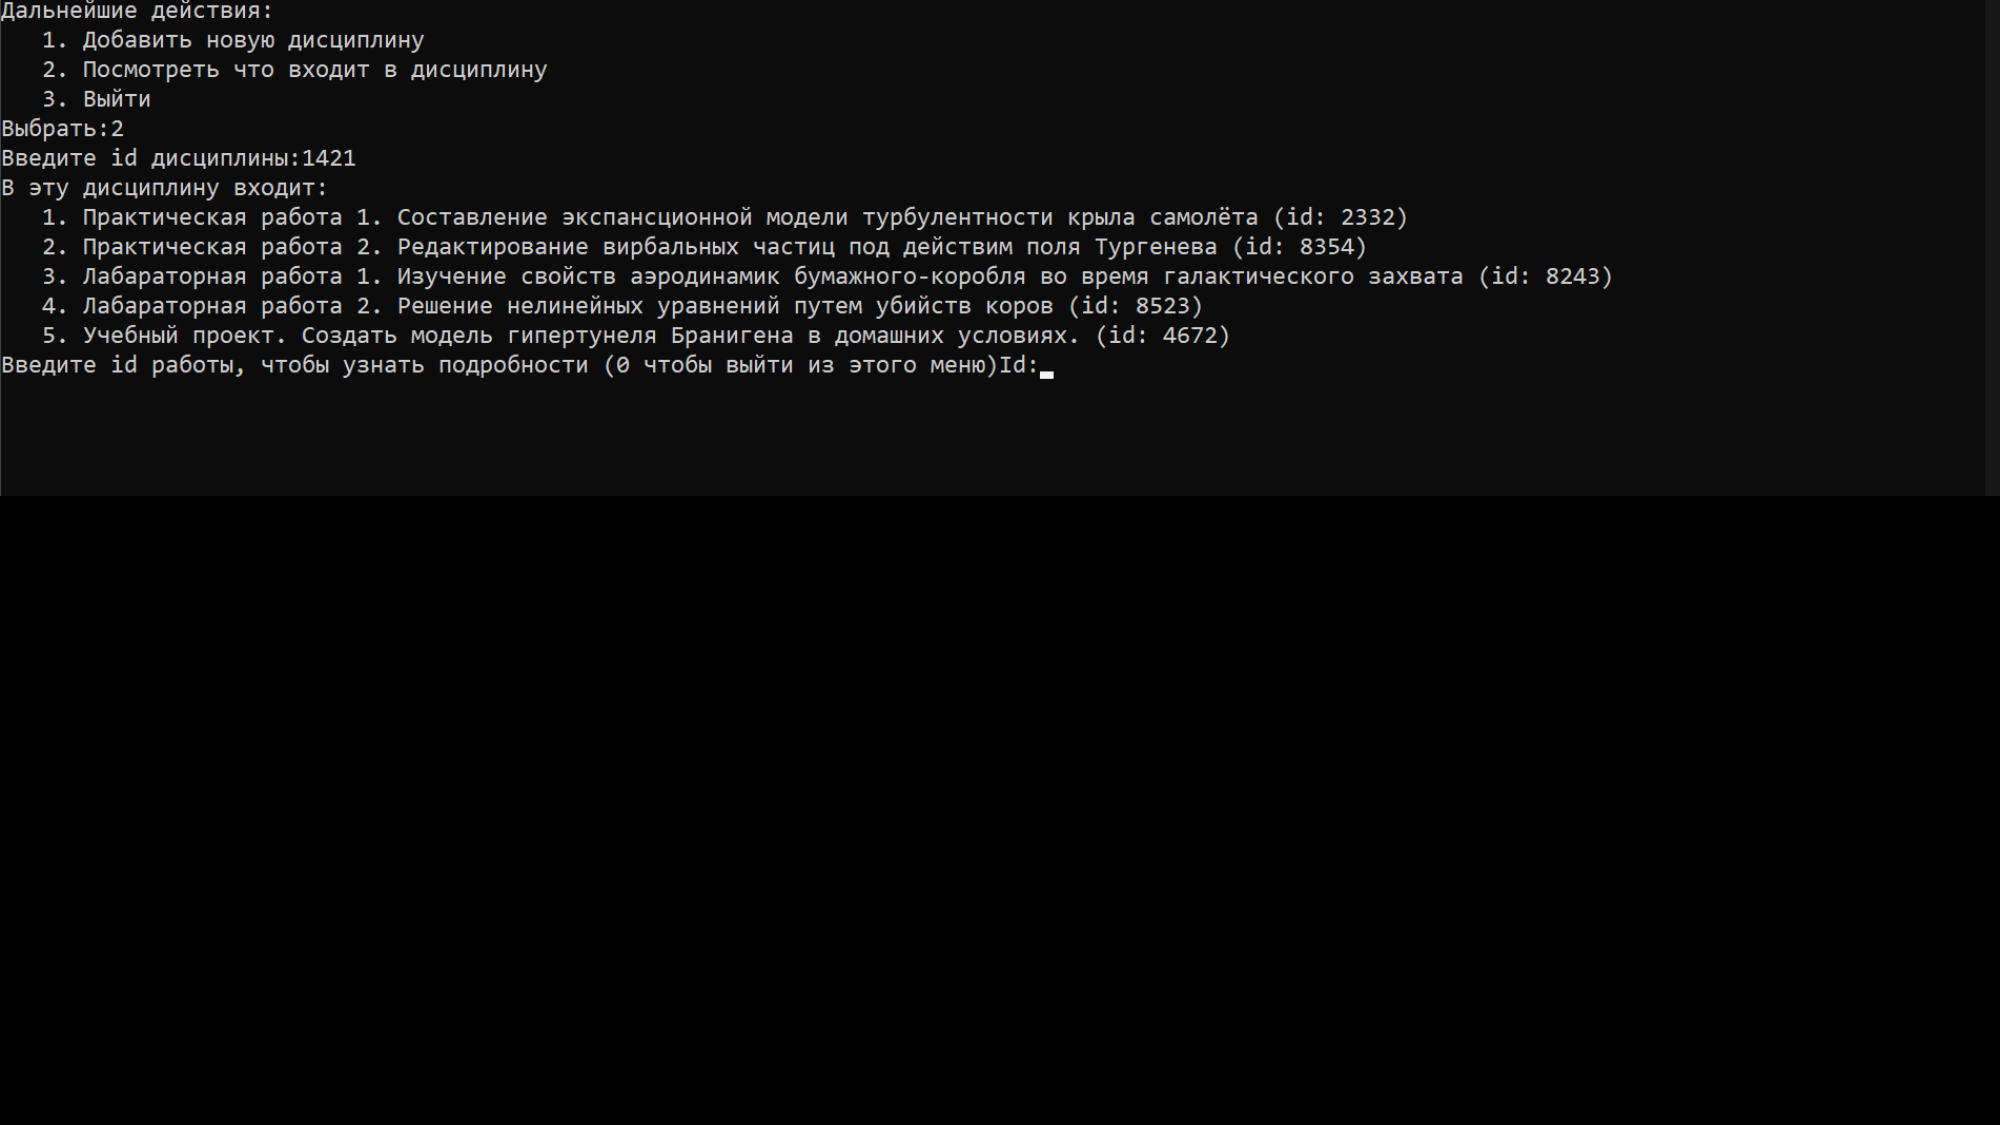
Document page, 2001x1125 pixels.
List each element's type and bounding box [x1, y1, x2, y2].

picture [0, 0, 2000, 496]
